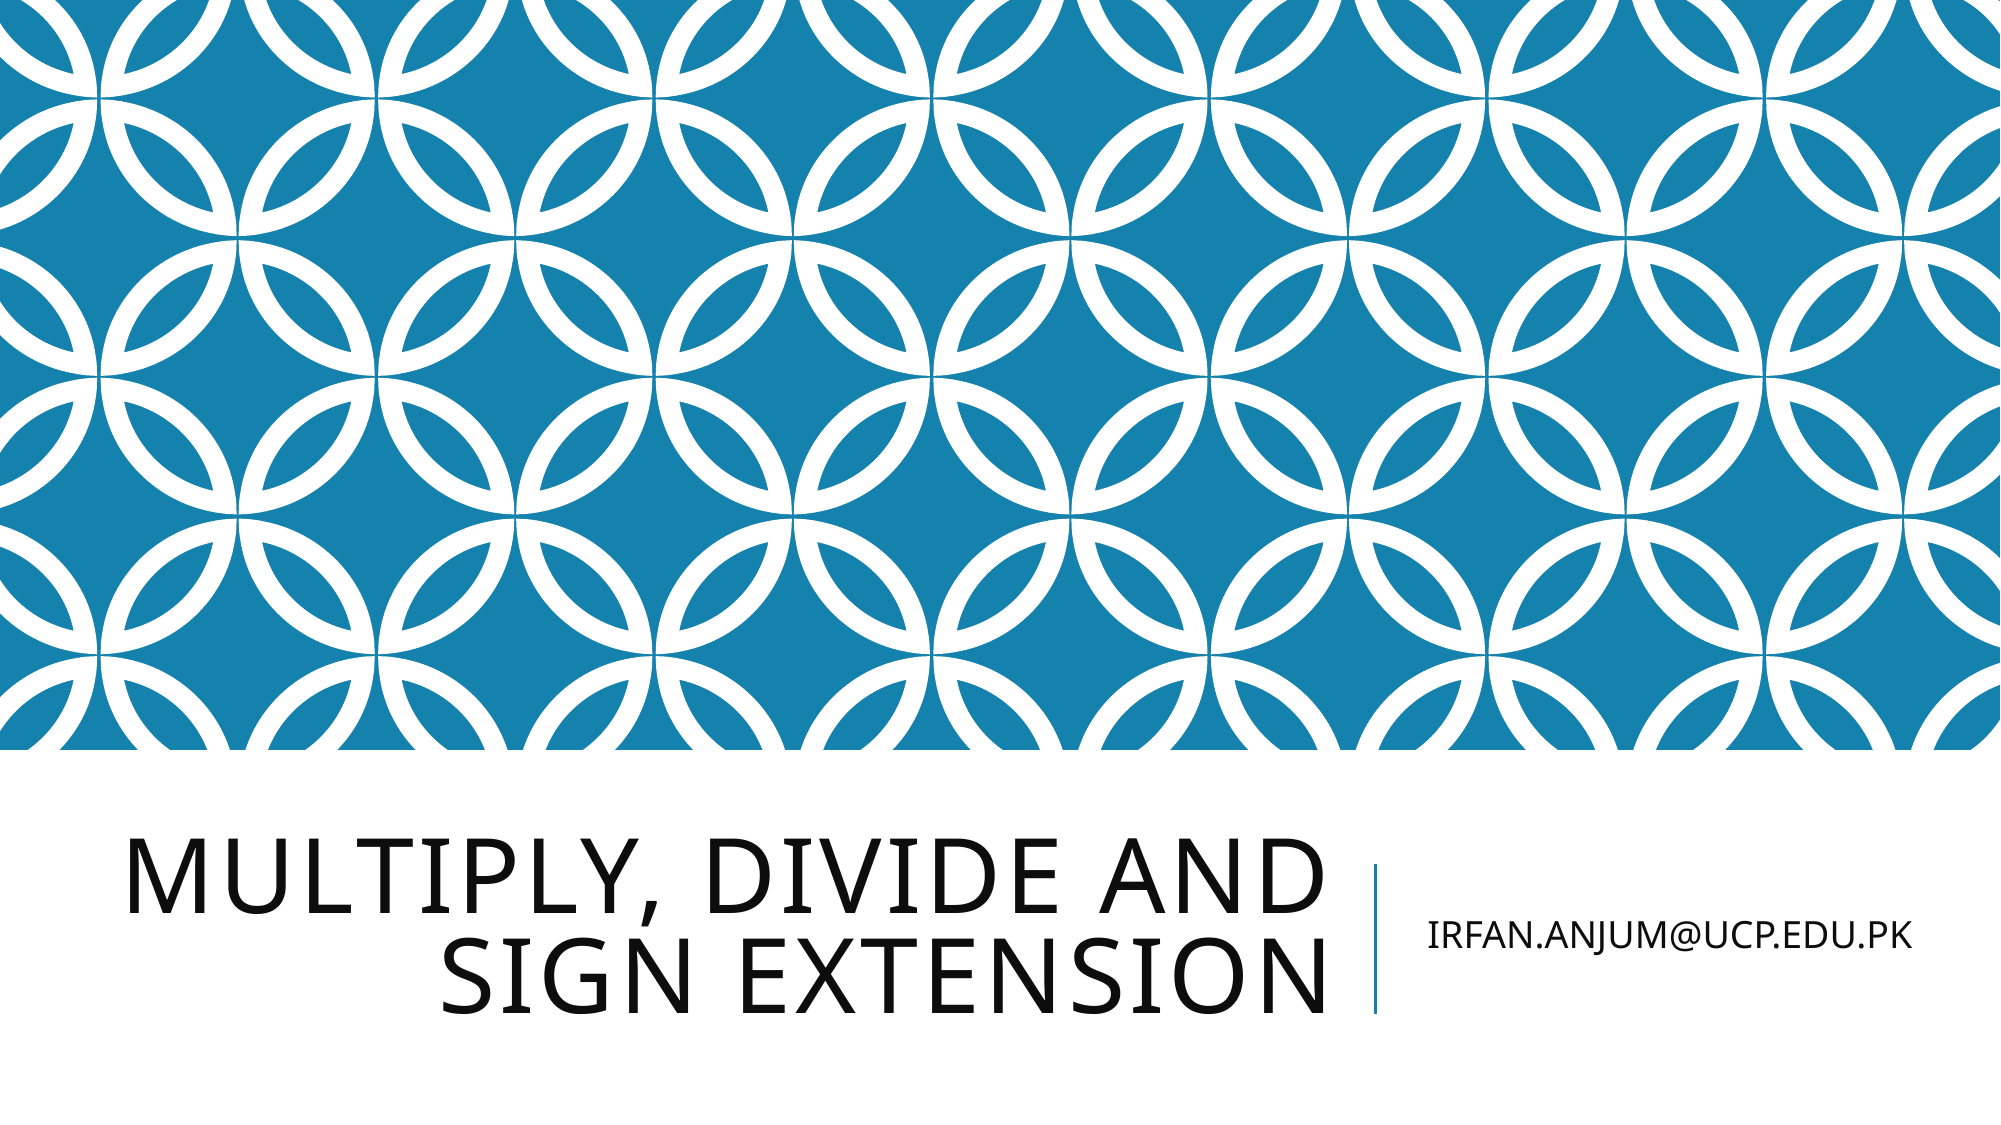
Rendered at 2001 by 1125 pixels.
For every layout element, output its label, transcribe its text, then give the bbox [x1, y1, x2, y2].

subtitle IRFAN.ANJUM@UCP.EDU.PK [1412, 813, 1938, 1054]
title Multiply, divide and sign extension [75, 813, 1350, 1054]
